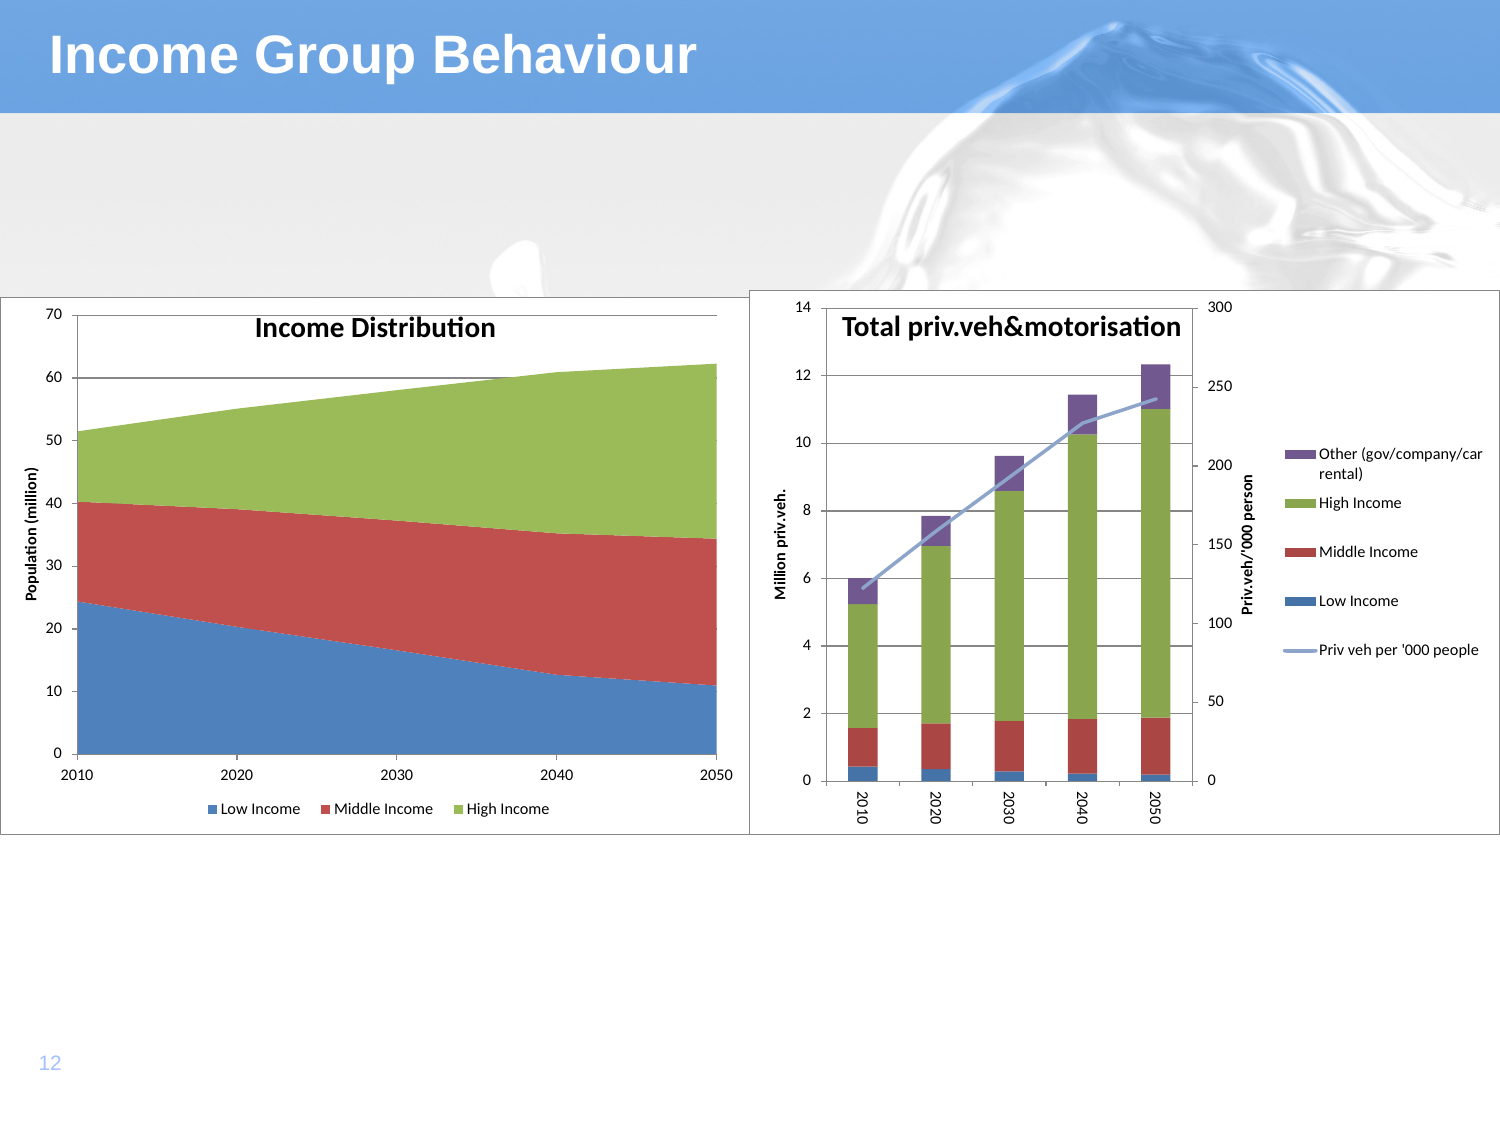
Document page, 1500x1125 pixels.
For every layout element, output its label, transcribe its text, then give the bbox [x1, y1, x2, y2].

picture [0, 0, 1500, 1125]
title Income Group Behaviour [48, 18, 1448, 111]
